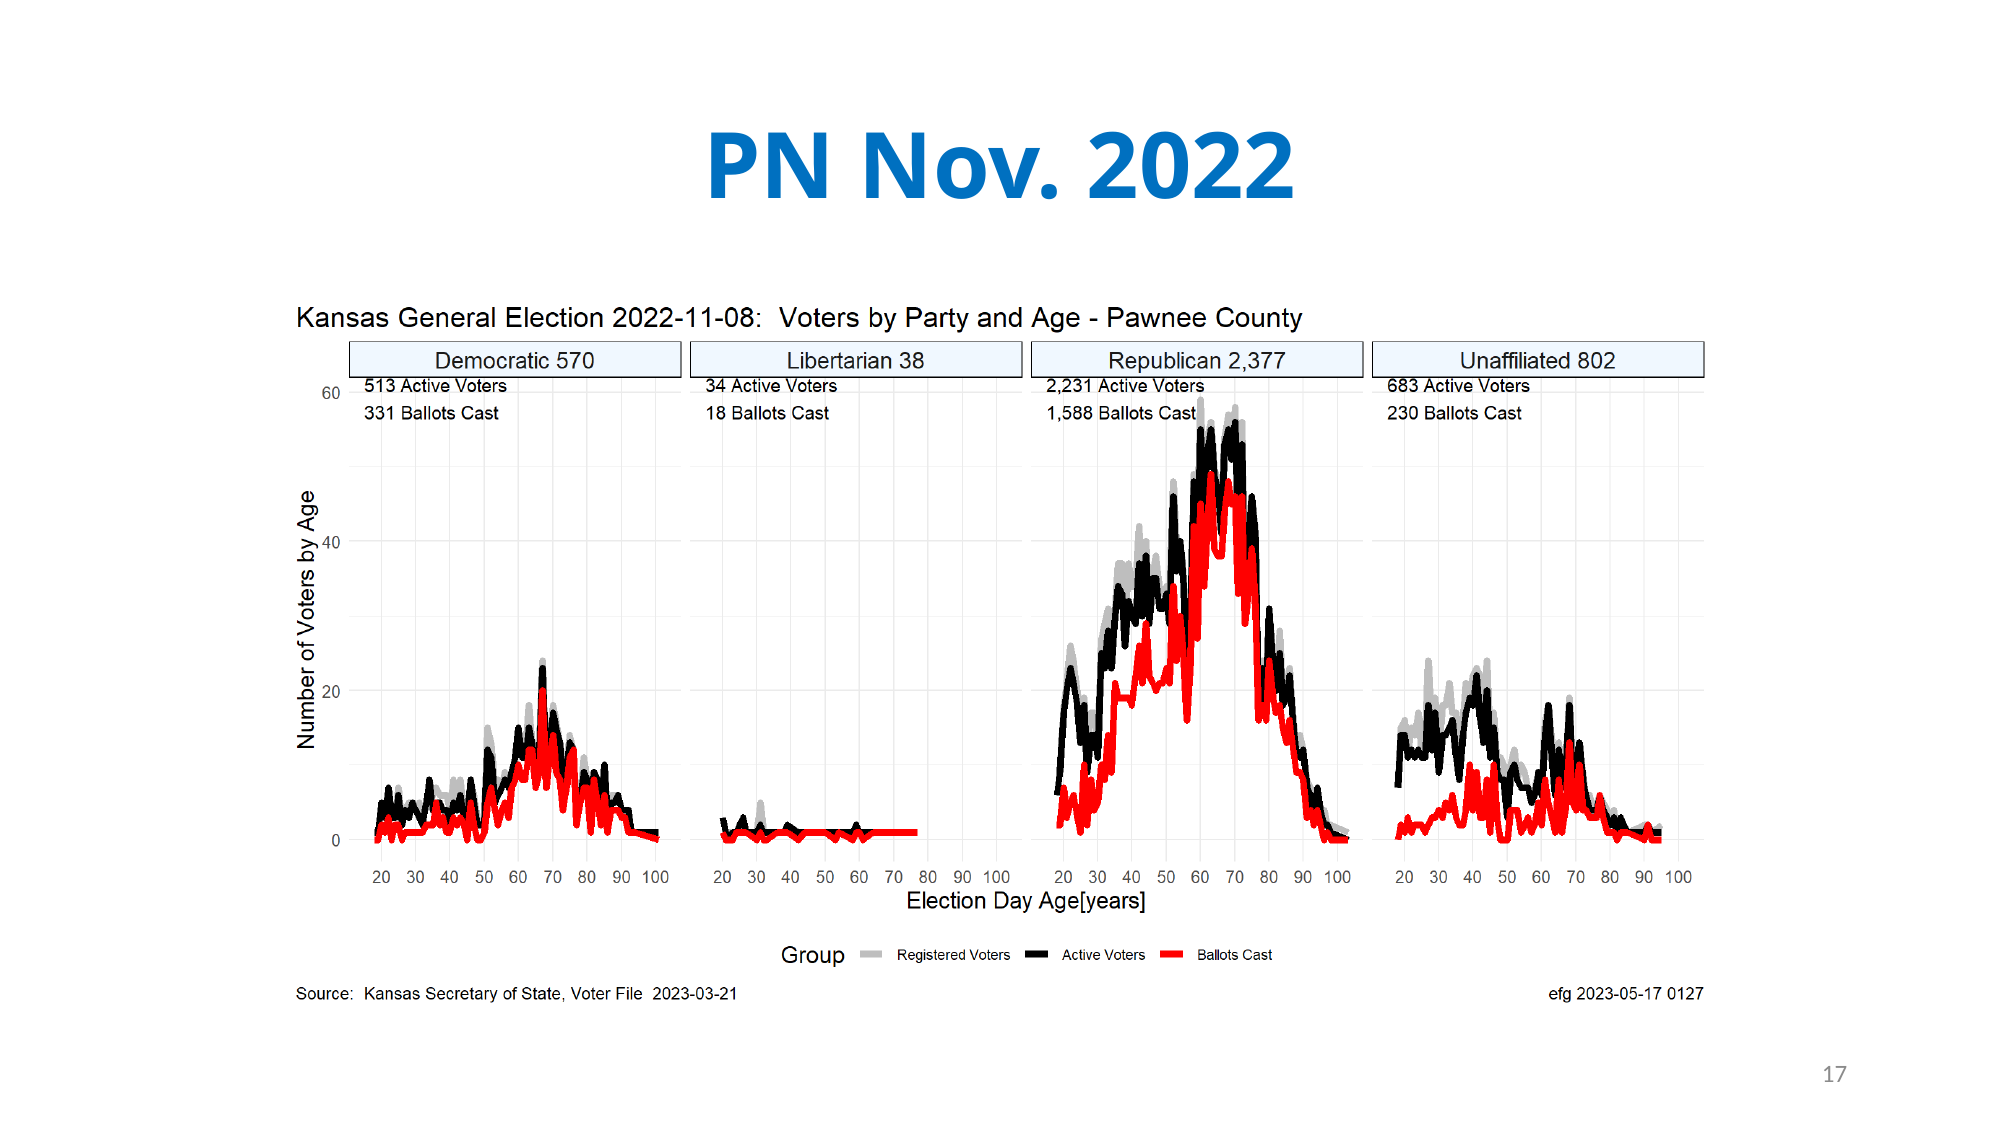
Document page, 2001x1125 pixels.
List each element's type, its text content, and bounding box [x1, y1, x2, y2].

slide_number ‹#› [1412, 1042, 1863, 1103]
title PN Nov. 2022 [137, 59, 1863, 278]
picture [287, 297, 1713, 1011]
